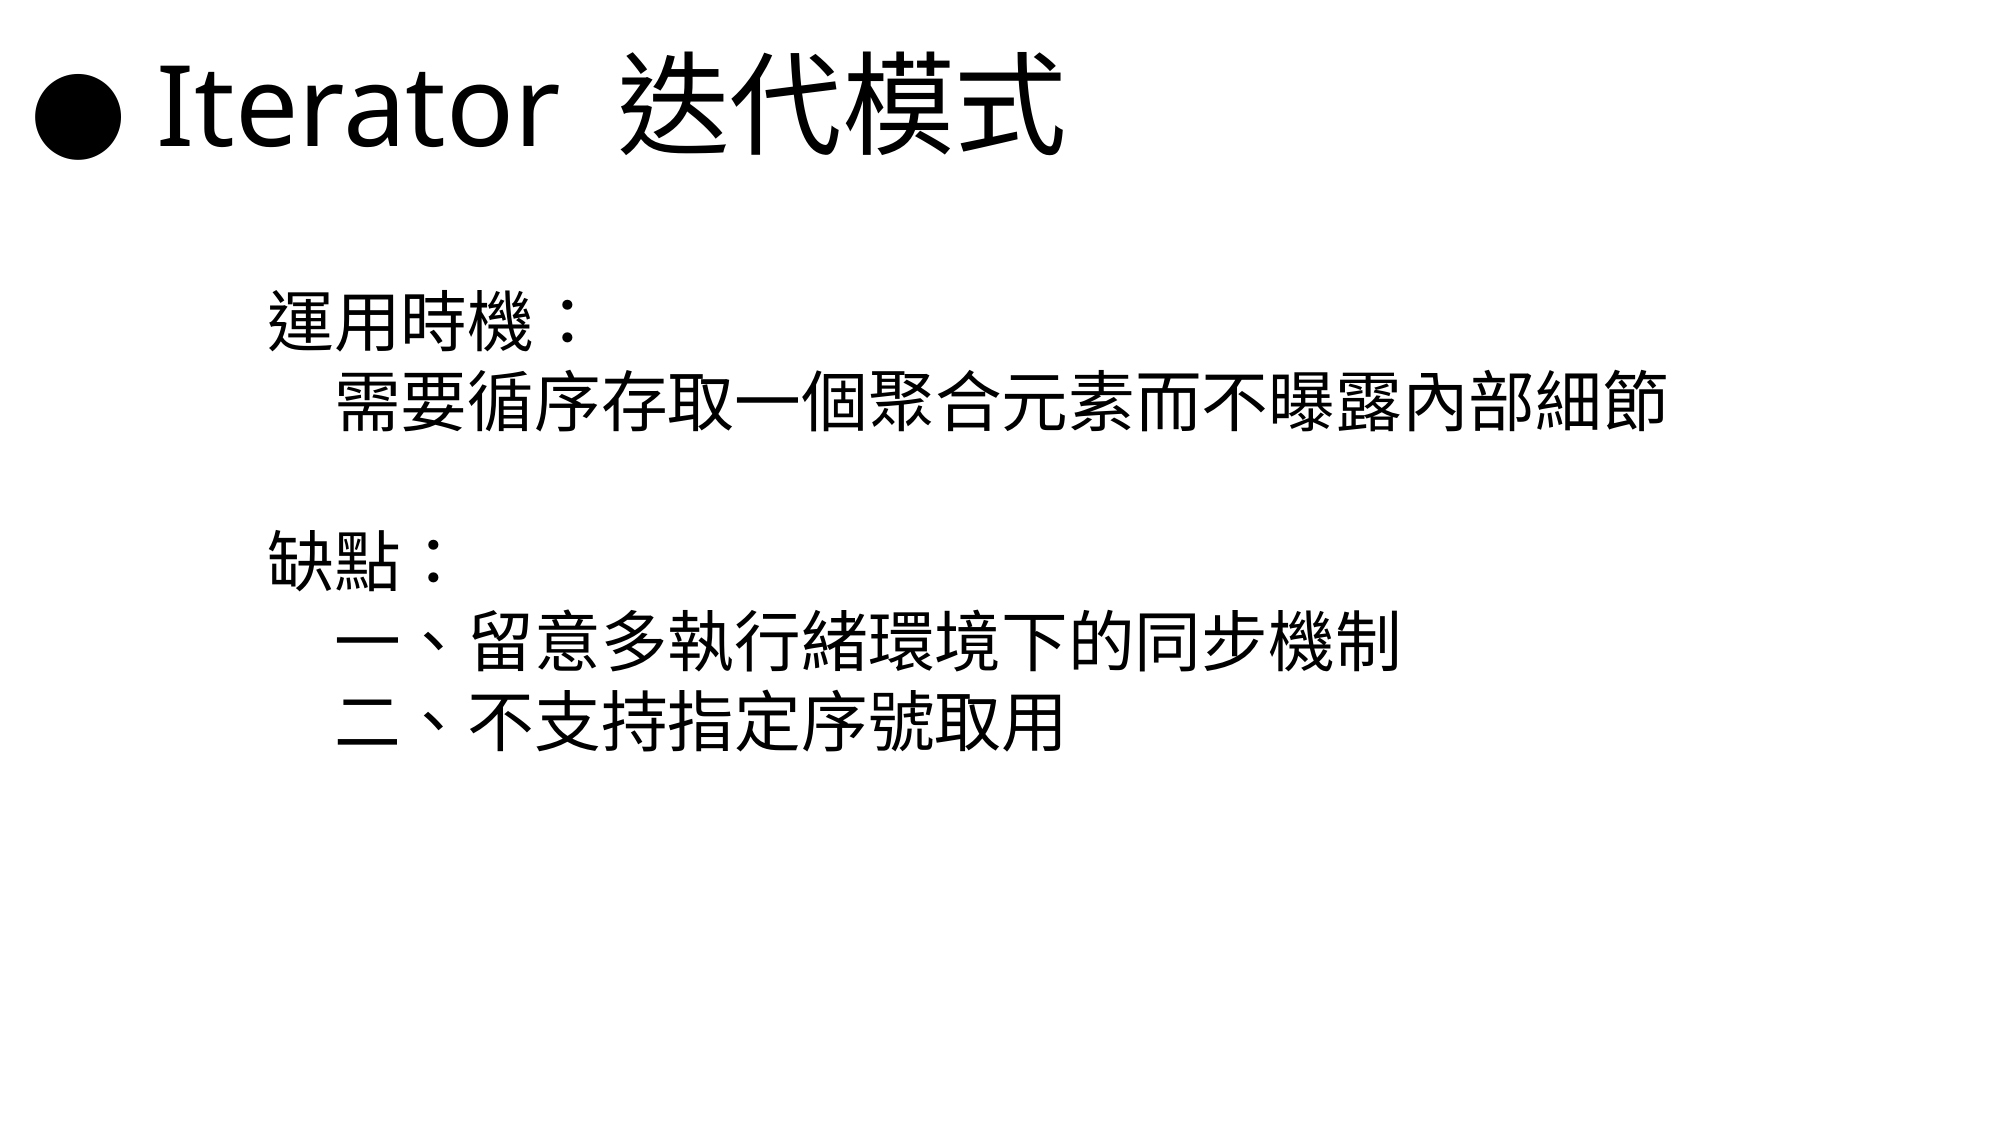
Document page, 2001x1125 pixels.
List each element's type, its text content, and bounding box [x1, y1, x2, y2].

text_box ● Iterator 迭代模式 [14, 26, 1083, 177]
text_box 運用時機： 需要循序存取一個聚合元素而不曝露內部細節 缺點： 一、留意多執行緒環境下的同步機制 二、不支持指定序號取用 [252, 272, 1685, 767]
